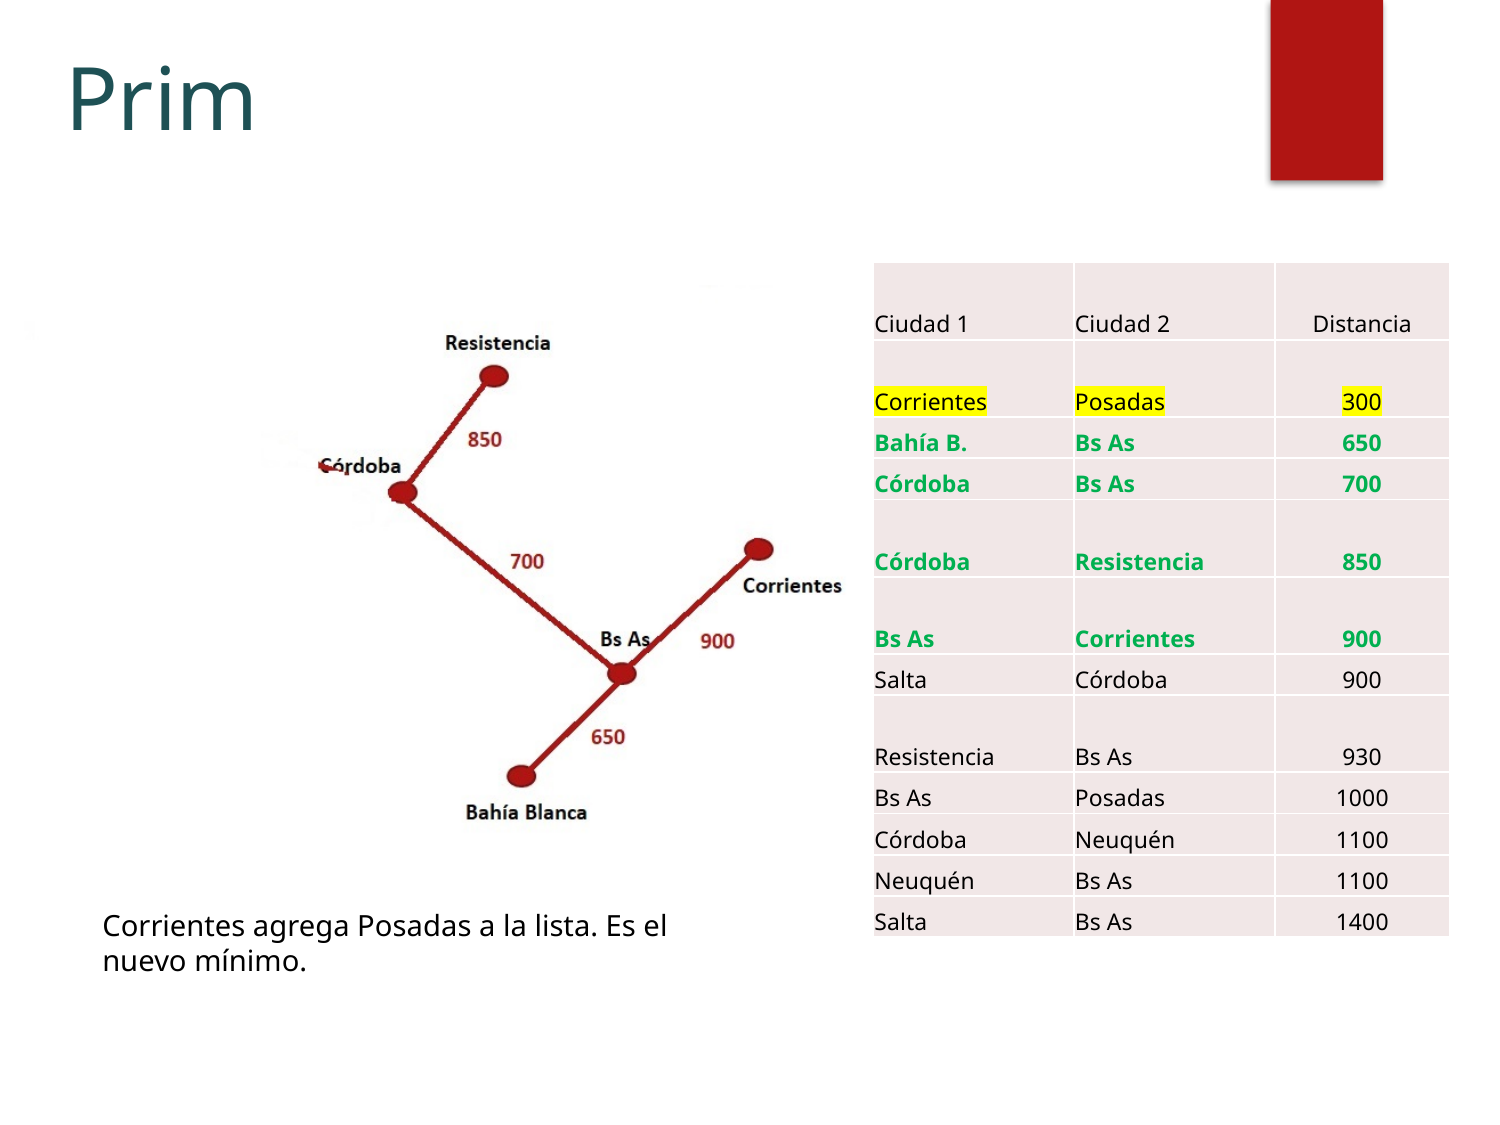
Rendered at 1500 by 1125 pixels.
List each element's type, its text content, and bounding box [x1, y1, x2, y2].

table_cell Corrientes [878, 341, 1073, 416]
picture [24, 285, 874, 840]
table_cell Córdoba [878, 459, 1073, 499]
table_cell Neuquén [1075, 814, 1274, 854]
table_cell 1400 [1276, 897, 1449, 936]
table_cell Posadas [1075, 341, 1274, 416]
table_cell Resistencia [878, 696, 1073, 771]
table_header Ciudad 2 [1075, 263, 1274, 339]
table_cell 1100 [1276, 856, 1449, 895]
table_cell Neuquén [874, 856, 1073, 895]
table_cell Bs As [1075, 459, 1274, 499]
table_cell 900 [1276, 578, 1449, 653]
table_cell Bs As [1075, 897, 1274, 936]
table_cell 1000 [1276, 773, 1449, 813]
table_cell 930 [1276, 696, 1449, 771]
table_cell Corrientes [1075, 578, 1274, 653]
table_cell Bs As [878, 773, 1073, 813]
table_cell Bs As [878, 578, 1073, 653]
table_cell Bahía B. [878, 418, 1073, 457]
table_header Distancia [1276, 263, 1449, 339]
table_cell Resistencia [1075, 500, 1274, 576]
table_cell 850 [1276, 500, 1449, 576]
table_cell 1100 [1276, 814, 1449, 854]
title Prim [50, 35, 1400, 223]
table_cell Bs As [1075, 856, 1274, 895]
table_cell Salta [878, 655, 1073, 694]
table_cell 300 [1276, 341, 1449, 416]
table_cell Bs As [1075, 418, 1274, 457]
table_cell Posadas [1075, 773, 1274, 813]
table_cell Salta [874, 897, 1073, 936]
table_cell Bs As [1075, 696, 1274, 771]
text_box Corrientes agrega Posadas a la lista. Es el nuevo mínimo. [87, 899, 750, 985]
table_header Ciudad 1 [874, 263, 1073, 339]
table_cell 650 [1276, 418, 1449, 457]
table_cell Córdoba [874, 814, 1073, 854]
table_cell 700 [1276, 459, 1449, 499]
table_cell Córdoba [1075, 655, 1274, 694]
table_cell Córdoba [878, 500, 1073, 576]
table_cell 900 [1276, 655, 1449, 694]
